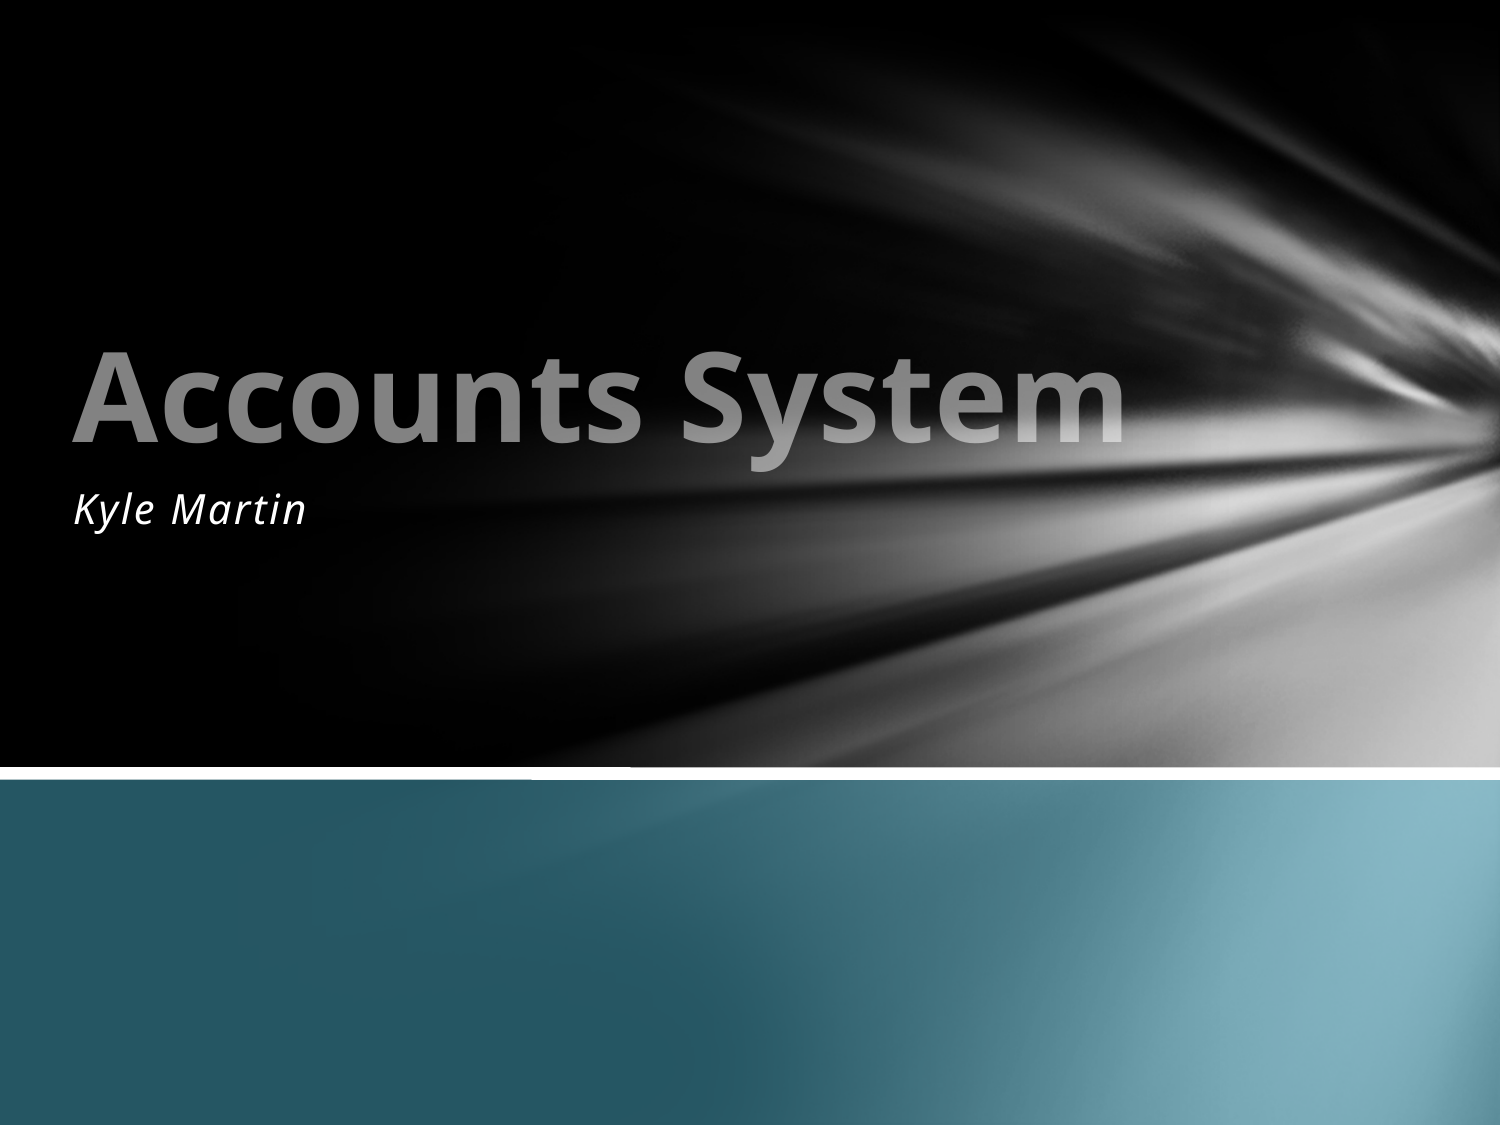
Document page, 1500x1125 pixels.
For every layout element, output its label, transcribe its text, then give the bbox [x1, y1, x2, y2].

title Accounts System [57, 75, 1318, 475]
subtitle Kyle Martin [57, 475, 808, 700]
